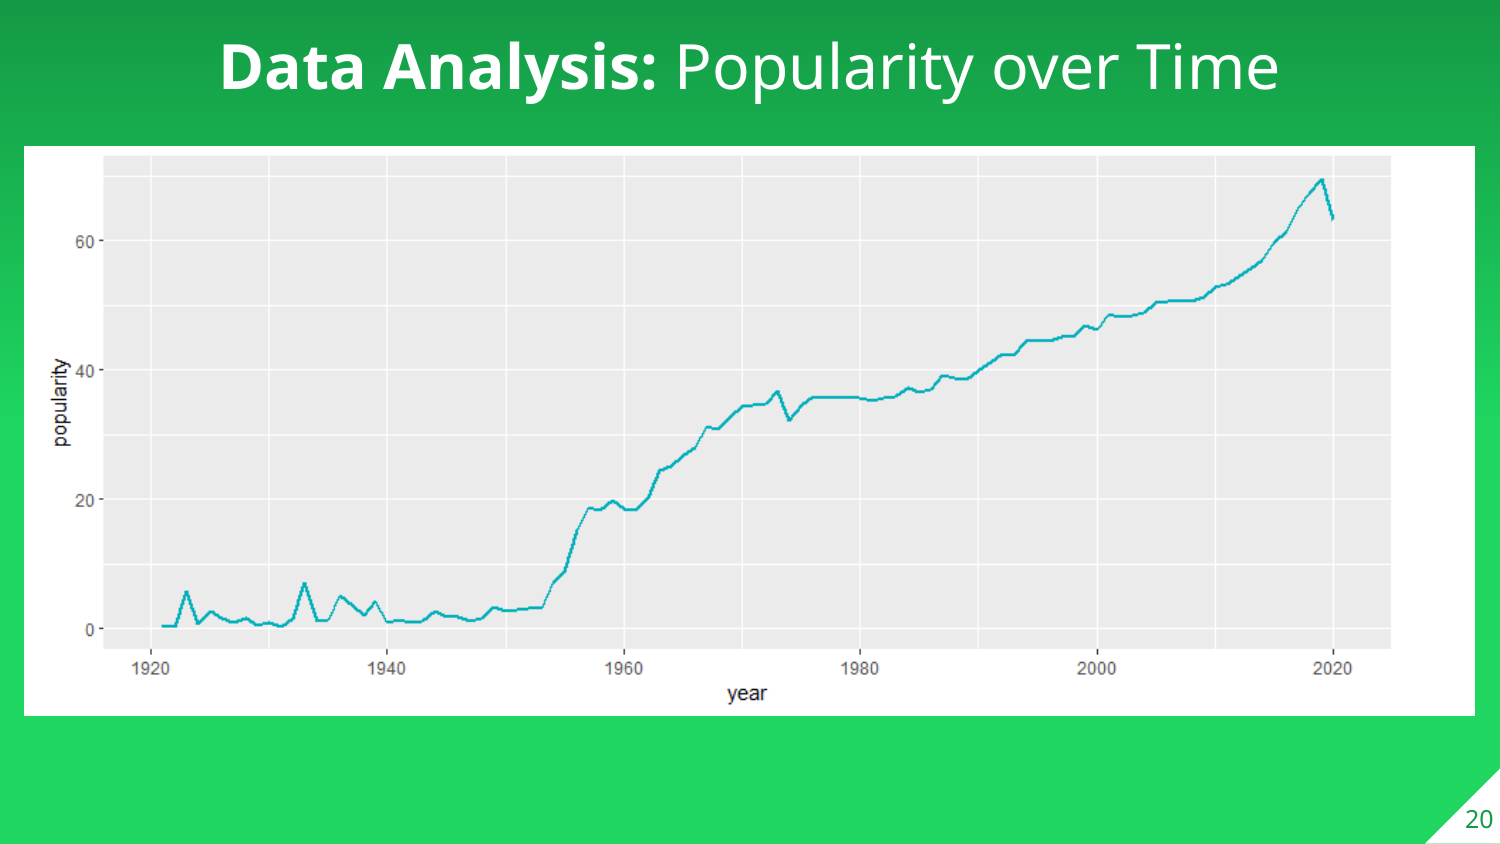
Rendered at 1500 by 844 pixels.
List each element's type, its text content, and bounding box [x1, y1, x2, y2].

picture [24, 145, 1476, 716]
title Data Analysis: Popularity over Time [7, 19, 1493, 102]
slide_number 20 [1418, 760, 1494, 838]
